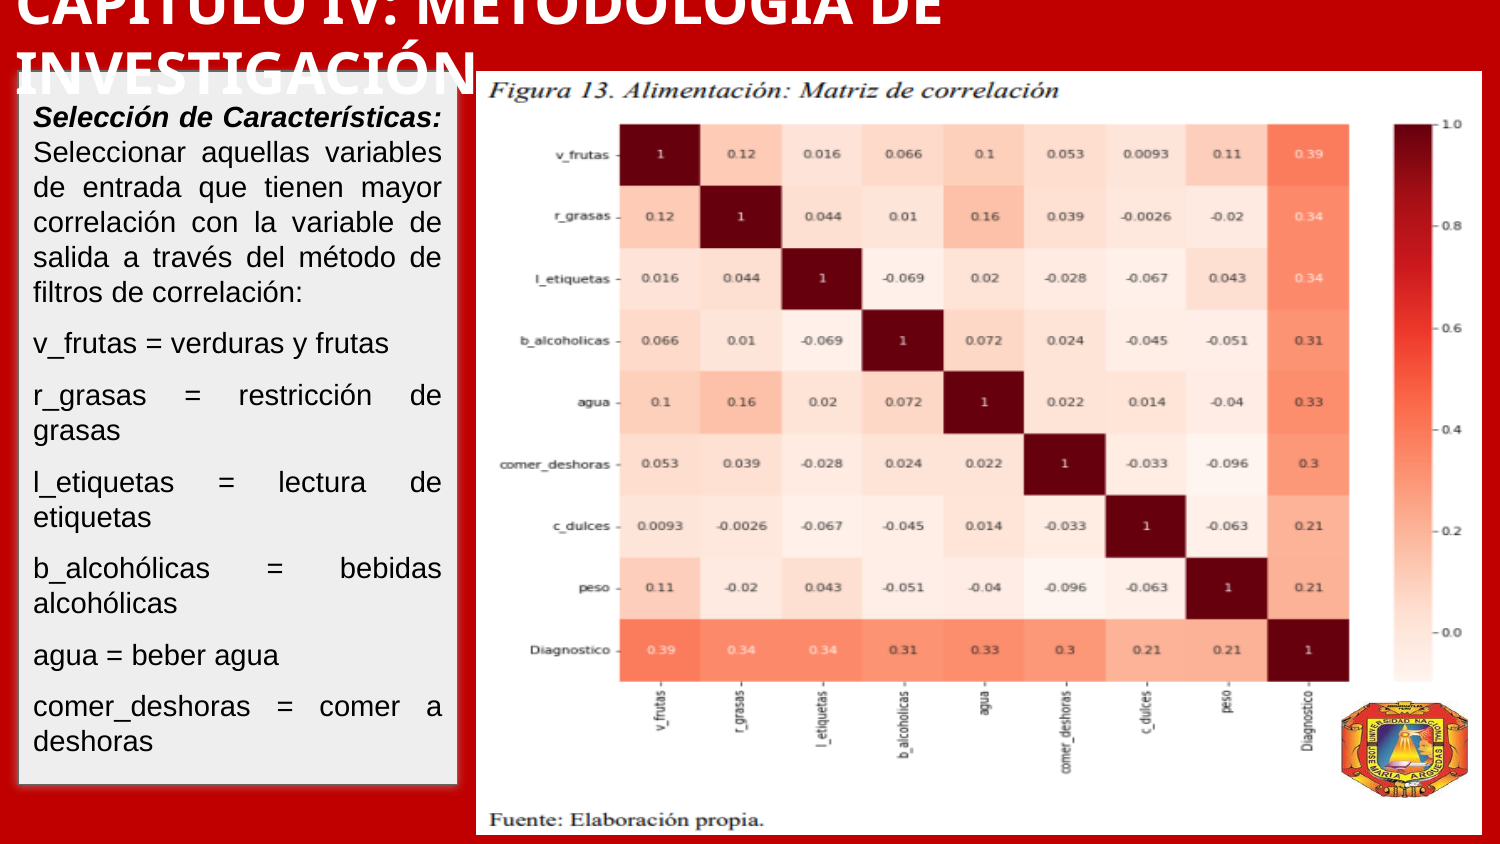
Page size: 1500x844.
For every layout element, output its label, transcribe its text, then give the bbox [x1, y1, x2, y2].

text_box CAPITULO IV: METODOLOGÍA DE INVESTIGACIÓN [0, 12, 1130, 59]
text_box Selección de Características: Seleccionar aquellas variables de entrada que tienen mayor correlación con la variable de salida a través del método de filtros de correlación: v_frutas = verduras y frutas r_grasas = restricción de grasas l_etiquetas = lectura de etiquetas b_alcohólicas = bebidas alcohólicas agua = beber agua comer_deshoras = comer a deshoras [18, 71, 458, 785]
picture [475, 71, 1483, 836]
